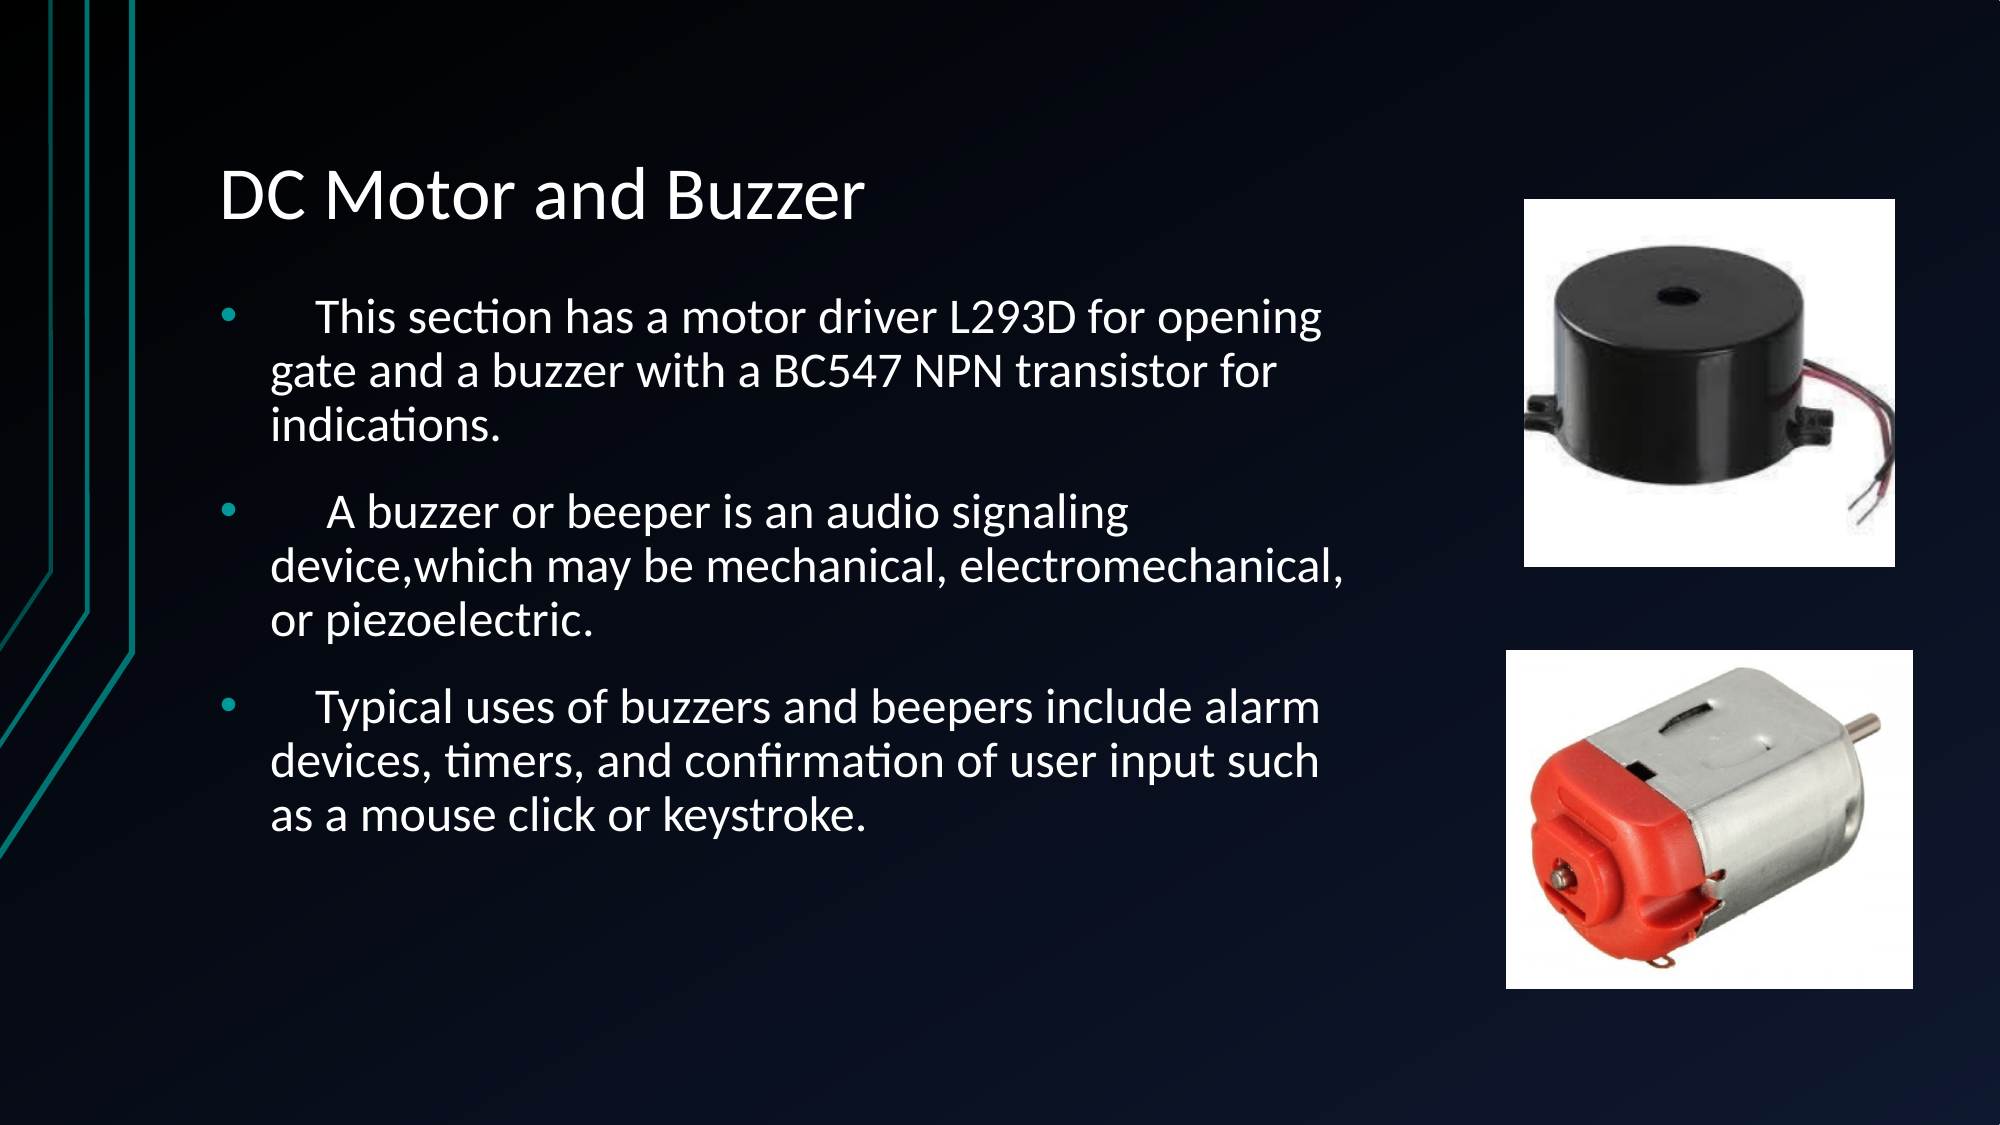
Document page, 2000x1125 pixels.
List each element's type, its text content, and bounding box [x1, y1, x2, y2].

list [1524, 199, 1895, 568]
list This section has a motor driver L293D for opening gate and a buzzer with a BC547 NPN transistor for indications. A buzzer or beeper is an audio signaling device,which may be mechanical, electromechanical, or piezoelectric. Typical uses of buzzers and beepers include alarm devices, timers, and confirmation of user input such as a mouse click or keystroke. [200, 279, 1392, 1013]
title DC Motor and Buzzer [199, 45, 1900, 246]
picture [1505, 650, 1913, 990]
